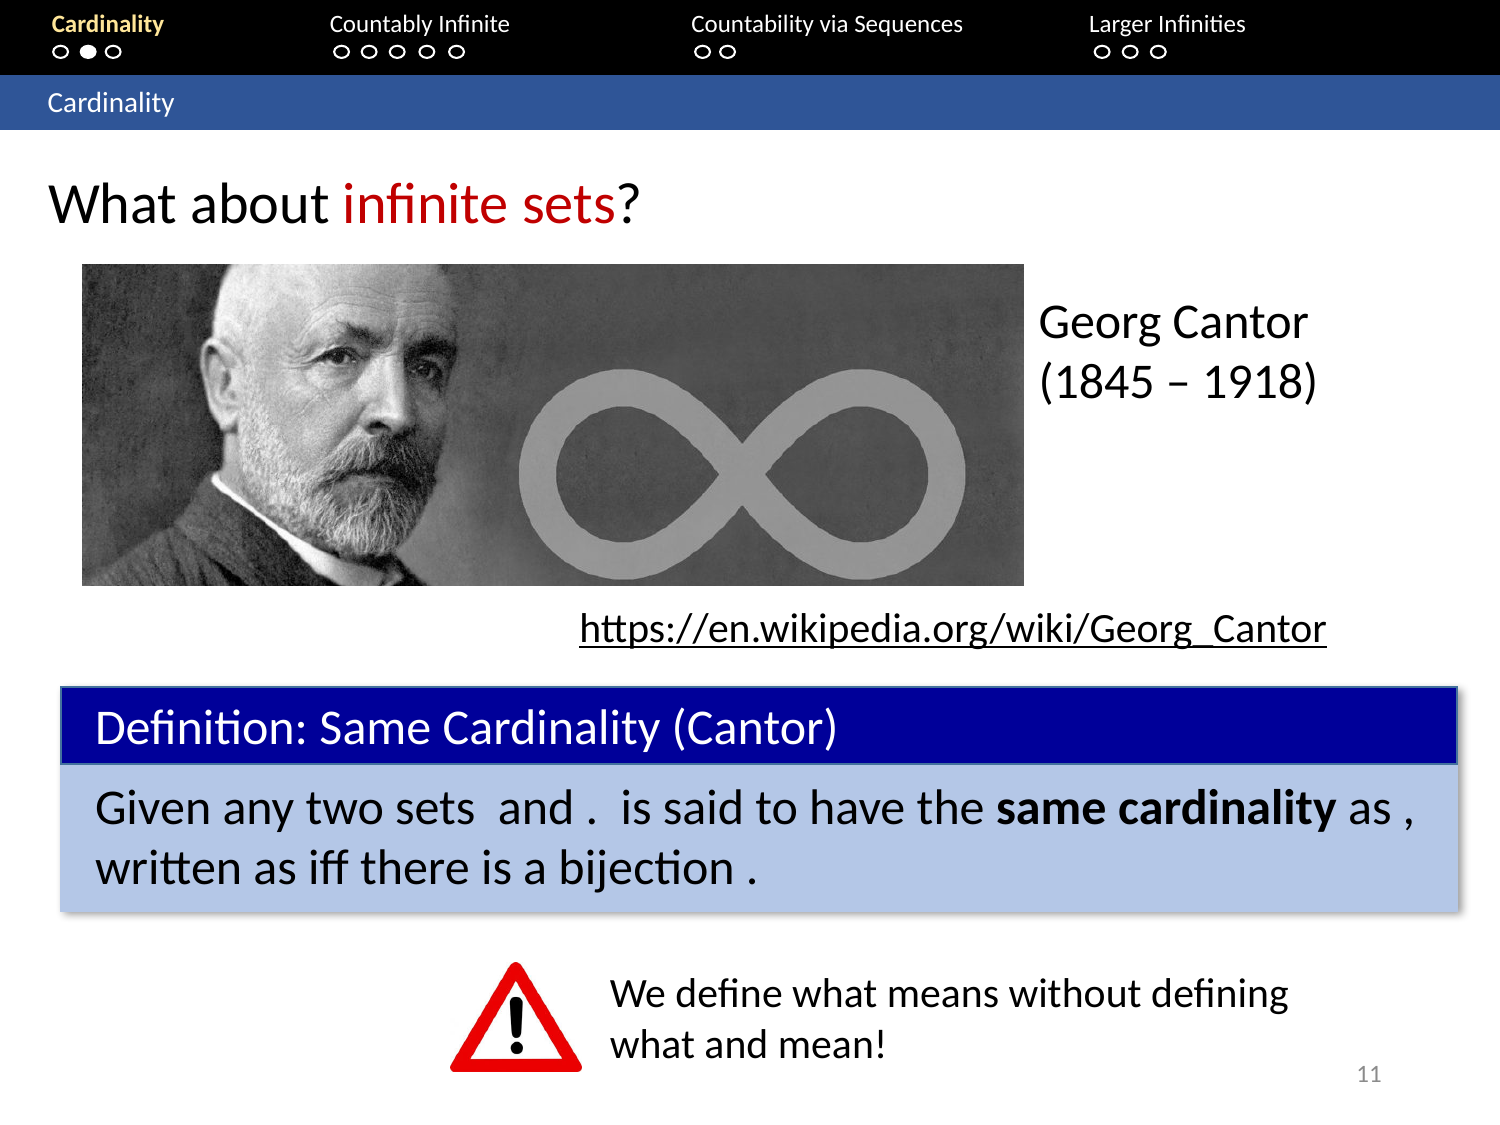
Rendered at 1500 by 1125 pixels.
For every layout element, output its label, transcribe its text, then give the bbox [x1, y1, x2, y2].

slide_number 11 [1059, 1042, 1397, 1103]
text_box [418, 44, 436, 59]
text_box [104, 44, 122, 59]
text_box Georg Cantor (1845 – 1918) [1024, 281, 1362, 417]
text_box What about infinite sets? [33, 157, 666, 243]
text_box Cardinality Countably Infinite Countability via Sequences Larger Infinities [0, 0, 1500, 75]
text_box [719, 44, 737, 59]
text_box [52, 44, 70, 59]
text_box Cardinality [0, 75, 1500, 130]
text_box [79, 44, 97, 59]
text_box https://en.wikipedia.org/wiki/Georg_Cantor [564, 593, 1384, 659]
text_box [388, 44, 406, 59]
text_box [60, 686, 1457, 911]
text_box [360, 44, 378, 59]
text_box [1149, 44, 1167, 59]
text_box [450, 958, 1326, 1076]
text_box [1093, 44, 1111, 59]
picture [82, 264, 1024, 586]
text_box [333, 44, 351, 59]
text_box [1121, 44, 1139, 59]
text_box [448, 44, 466, 59]
text_box [694, 44, 712, 59]
